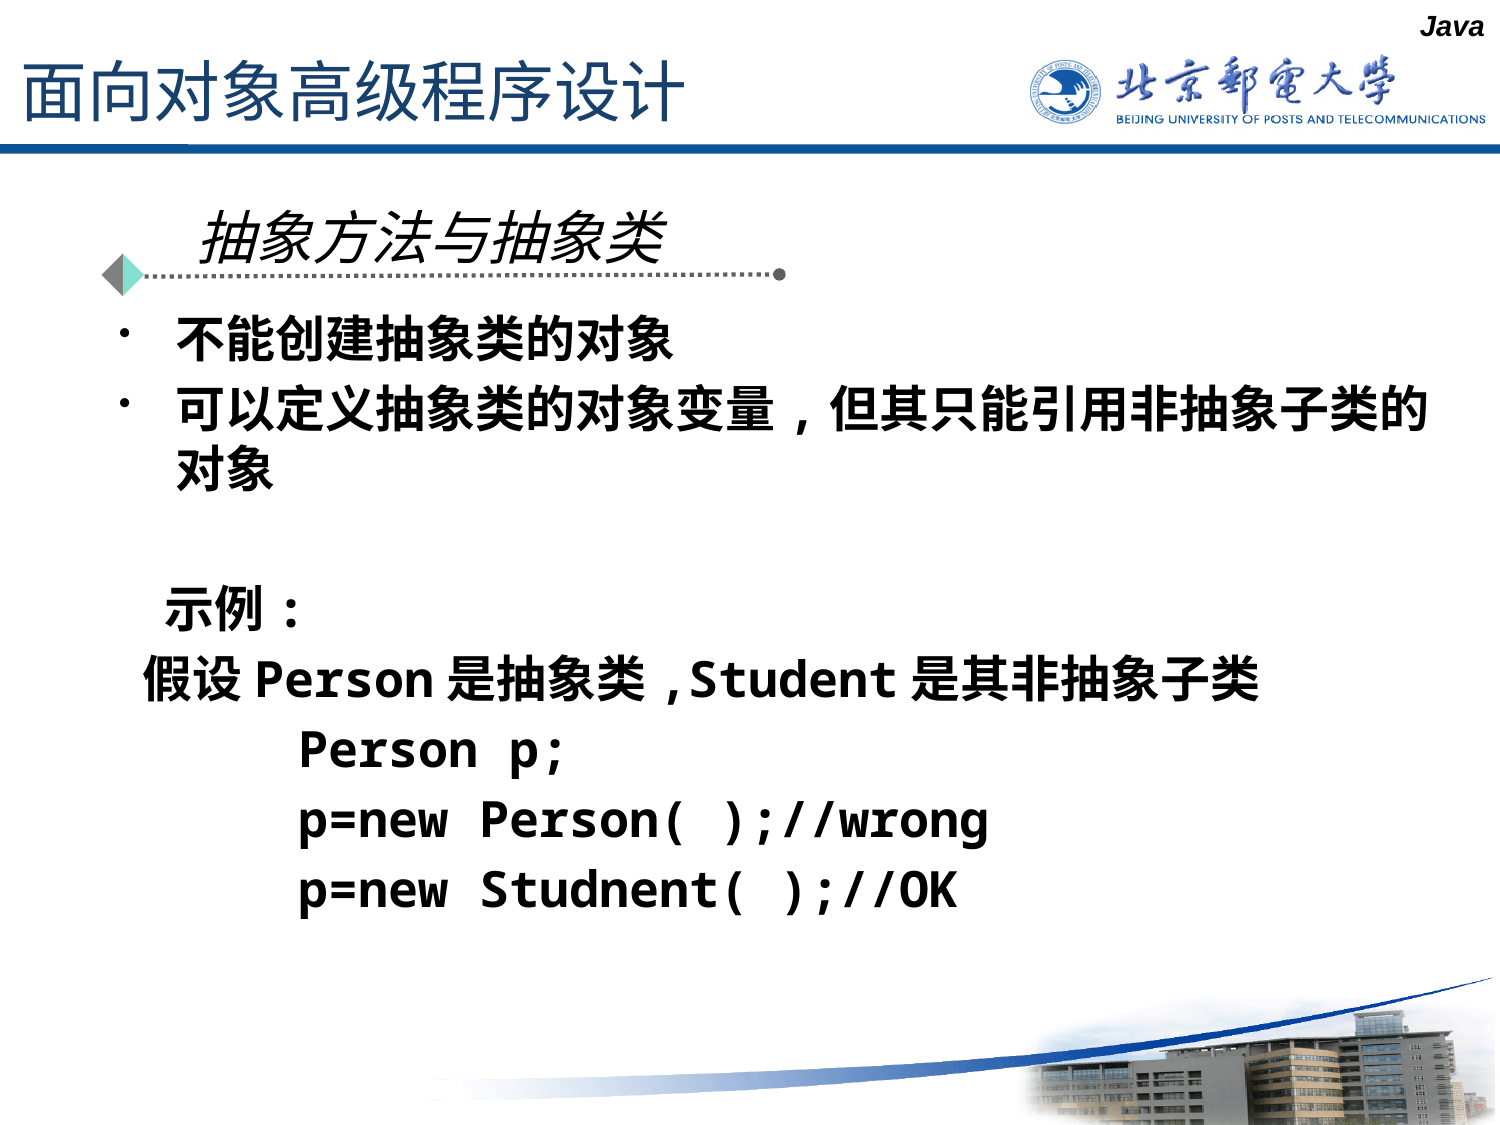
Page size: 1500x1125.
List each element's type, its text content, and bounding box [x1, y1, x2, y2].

title 面向对象高级程序设计 [5, 30, 1281, 150]
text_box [107, 259, 138, 290]
picture [431, 972, 1495, 1125]
footer Java [937, 0, 1500, 53]
text_box [771, 268, 786, 281]
list 不能创建抽象类的对象 可以定义抽象类的对象变量,但其只能引用非抽象子类的对象 示例: 假设Person是抽象类,Student是其非抽象子类 Person p; p=new Person( );//wrong p=new Studnent( );//OK [103, 299, 1467, 1095]
text_box [272, 118, 303, 179]
picture [1281, 54, 1500, 131]
text_box 抽象方法与抽象类 [181, 193, 750, 279]
